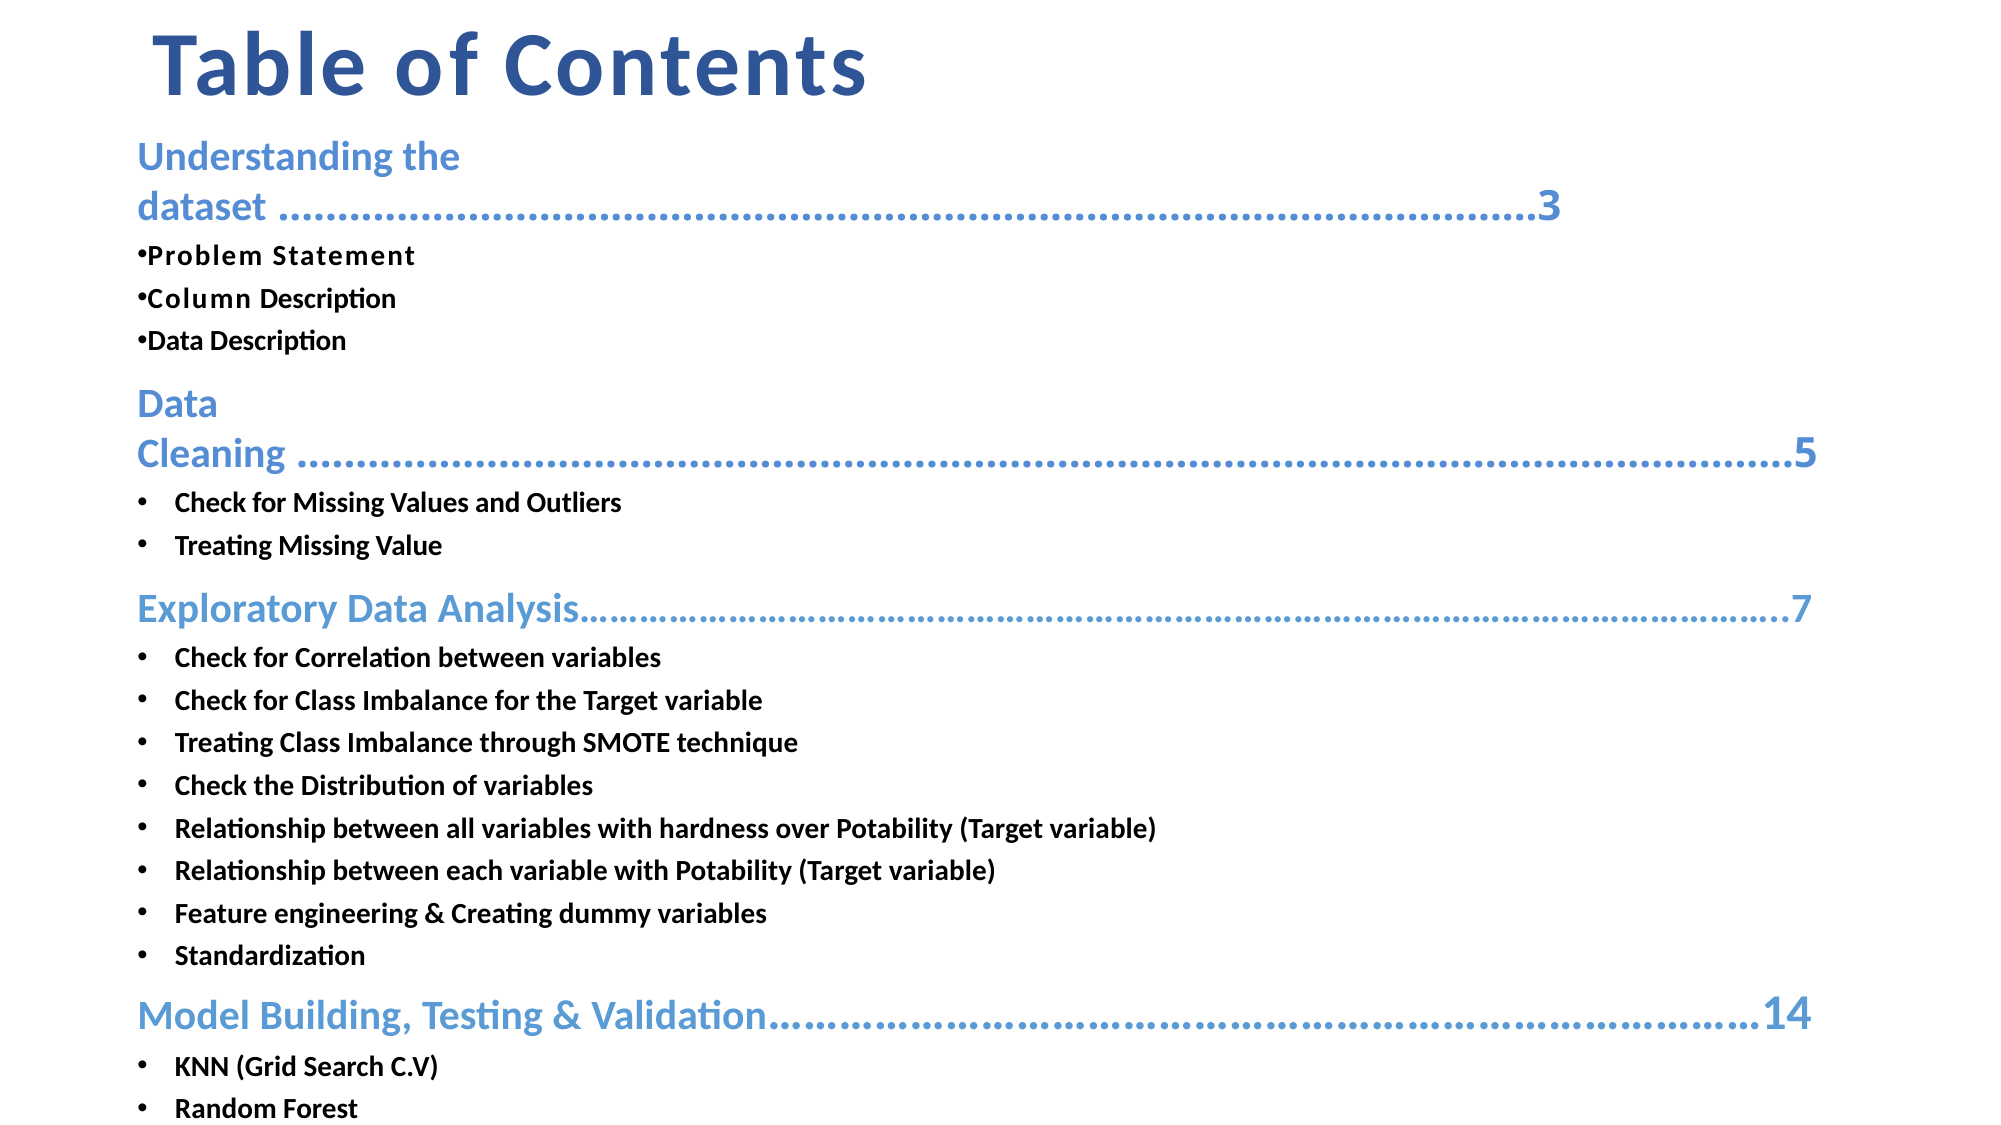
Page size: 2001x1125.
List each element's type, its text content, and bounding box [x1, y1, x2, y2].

list Understanding the dataset ..........................................................................................................3 Problem Statement Column Description Data Description Data Cleaning ..............................................................................................................................5 Check for Missing Values and Outliers Treating Missing Value Exploratory Data Analysis…………………………………………………………………………………………………………..7 Check for Correlation between variables Check for Class Imbalance for the Target variable Treating Class Imbalance through SMOTE technique Check the Distribution of variables Relationship between all variables with hardness over Potability (Target variable) Relationship between each variable with Potability (Target variable) Feature engineering & Creating dummy variables Standardization Model Building, Testing & Validation…………………………………………………………………………14 KNN (Grid Search C.V) Random Forest XGBM Conclusion Treating Missing Value ..................................................................................................................... 5 Steps performed....................................................................................................................... 8 Results...................................................................................................................................... 10 Conclusion.............................................................................................................................. 12 References.............................................................................................................................. 13 [137, 175, 1863, 1125]
title Table of Contents [137, 0, 1863, 175]
